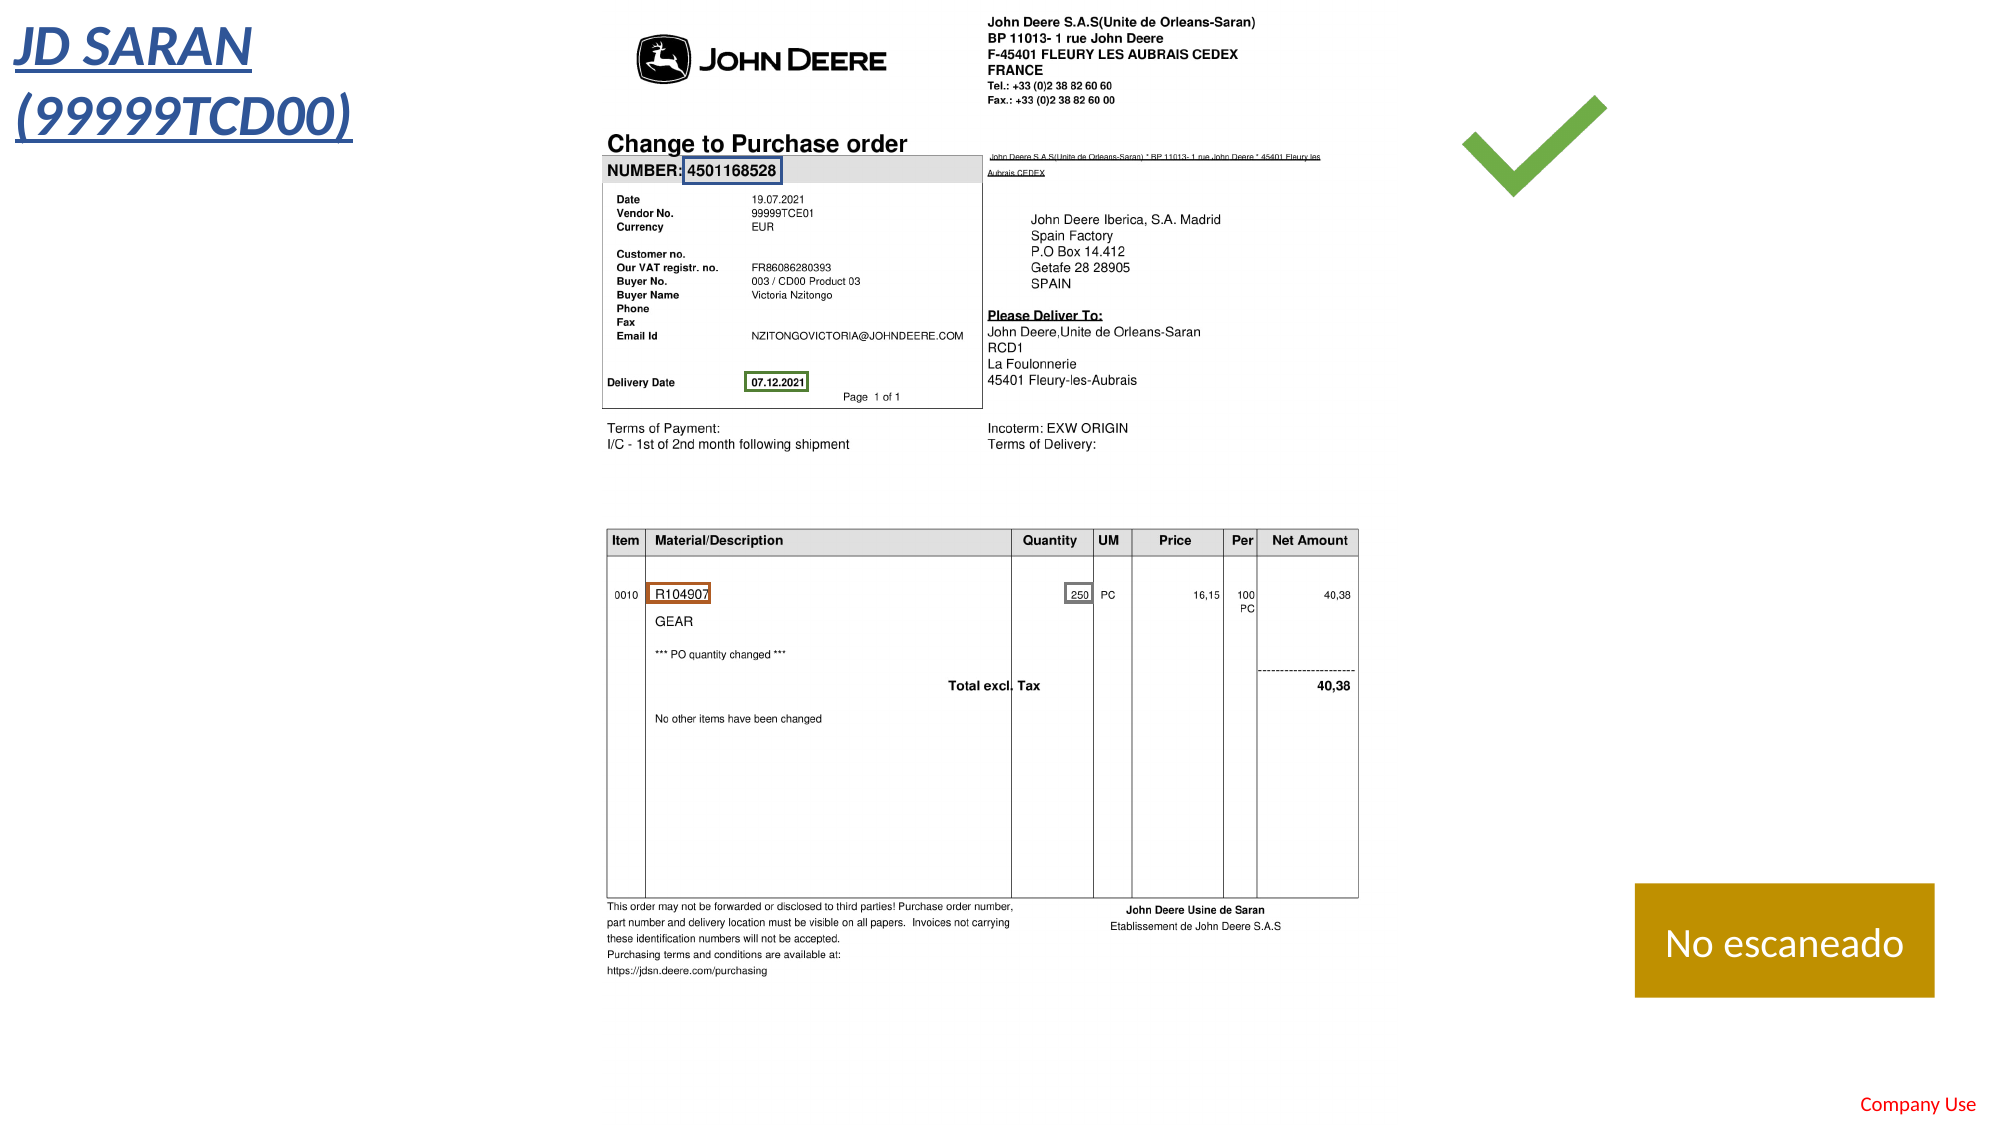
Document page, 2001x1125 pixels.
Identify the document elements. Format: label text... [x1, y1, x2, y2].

picture [1459, 70, 1610, 221]
text_box JD SARAN (99999TCD00) [0, 0, 543, 155]
text_box No escaneado [1634, 882, 1936, 999]
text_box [602, 0, 1398, 1125]
